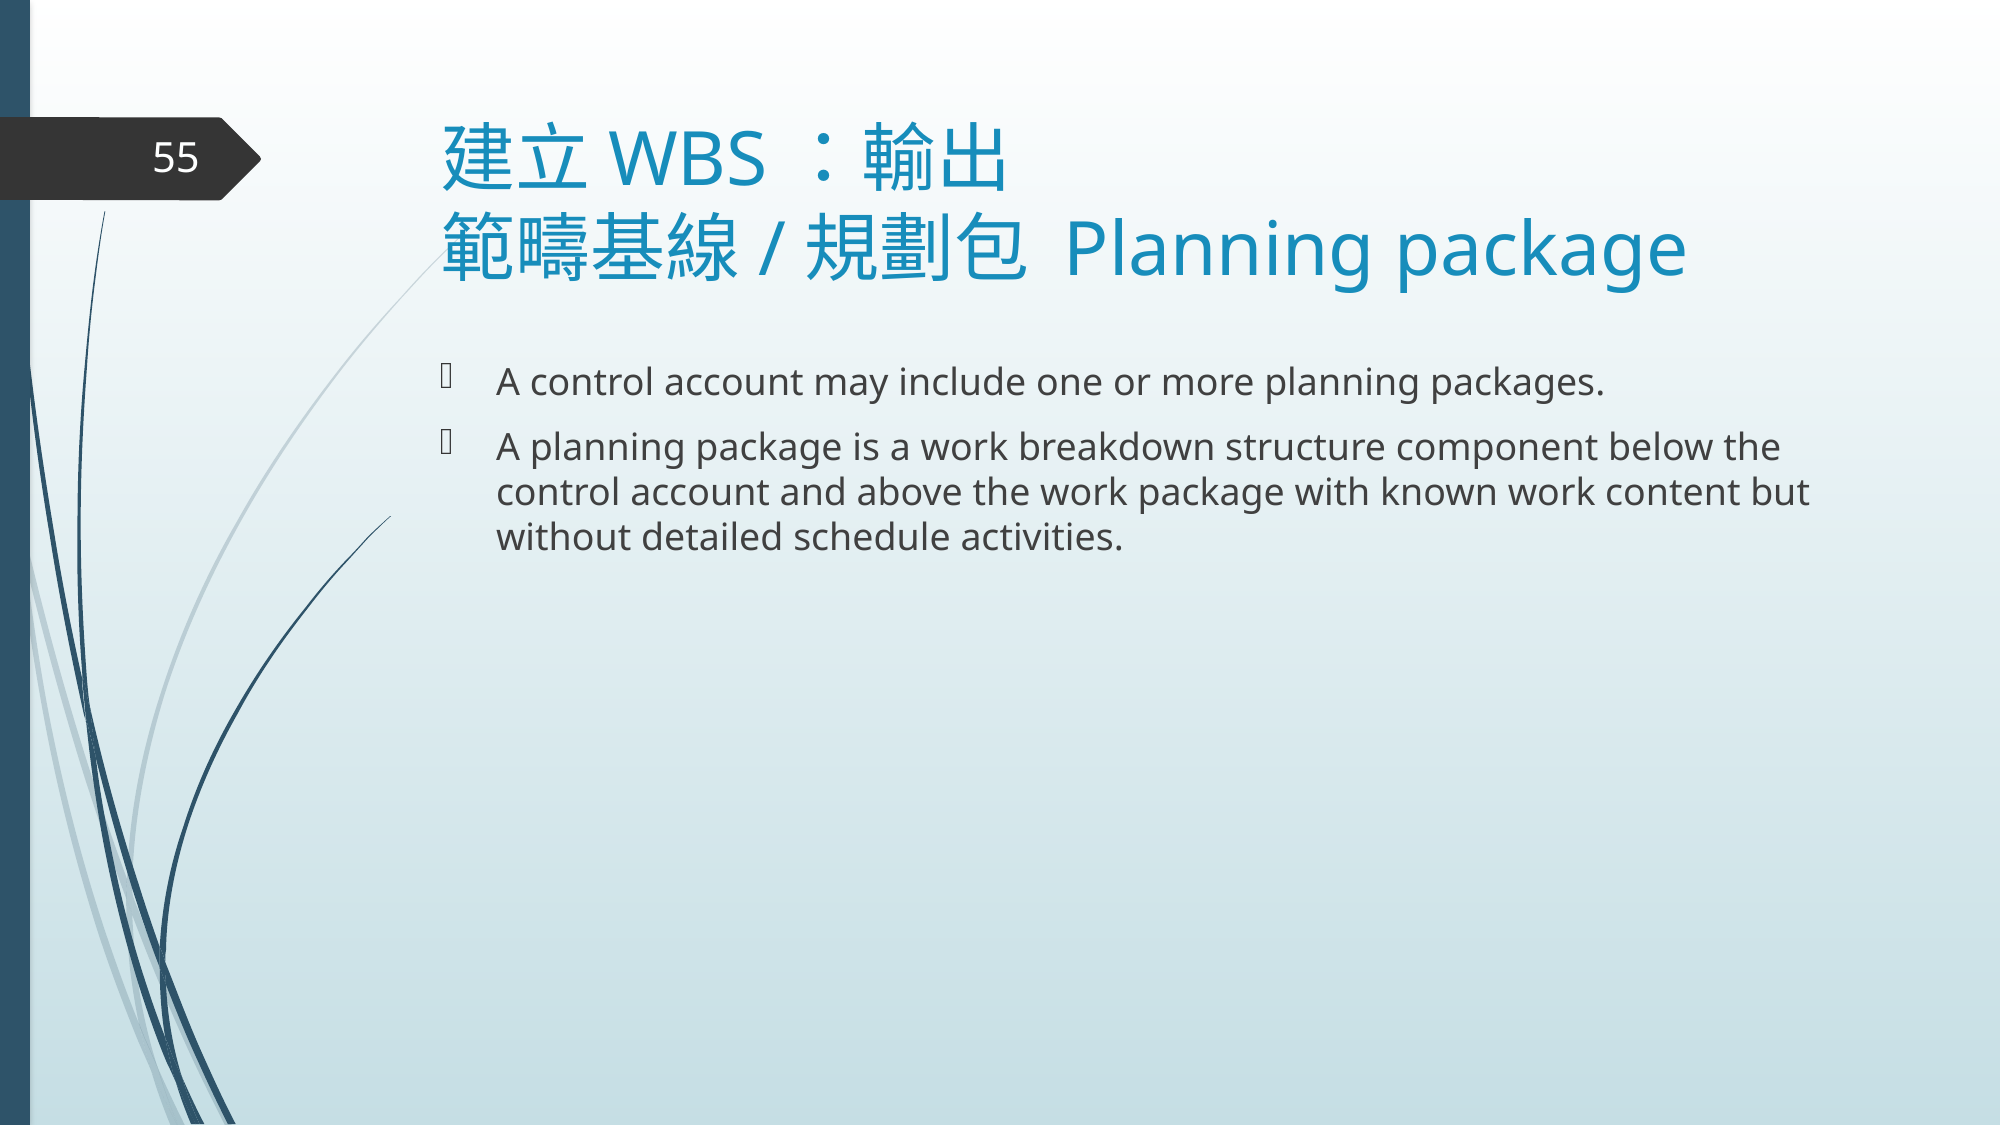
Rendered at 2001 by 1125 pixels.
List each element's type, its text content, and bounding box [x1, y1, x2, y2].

slide_number 55 [87, 129, 216, 190]
title 建立WBS：輸出 範疇基線/規劃包 Planning package [425, 102, 1888, 313]
list A control account may include one or more planning packages. A planning package is a work breakdown structure component below the control account and above the work package with known work content but without detailed schedule activities. [424, 350, 1888, 970]
